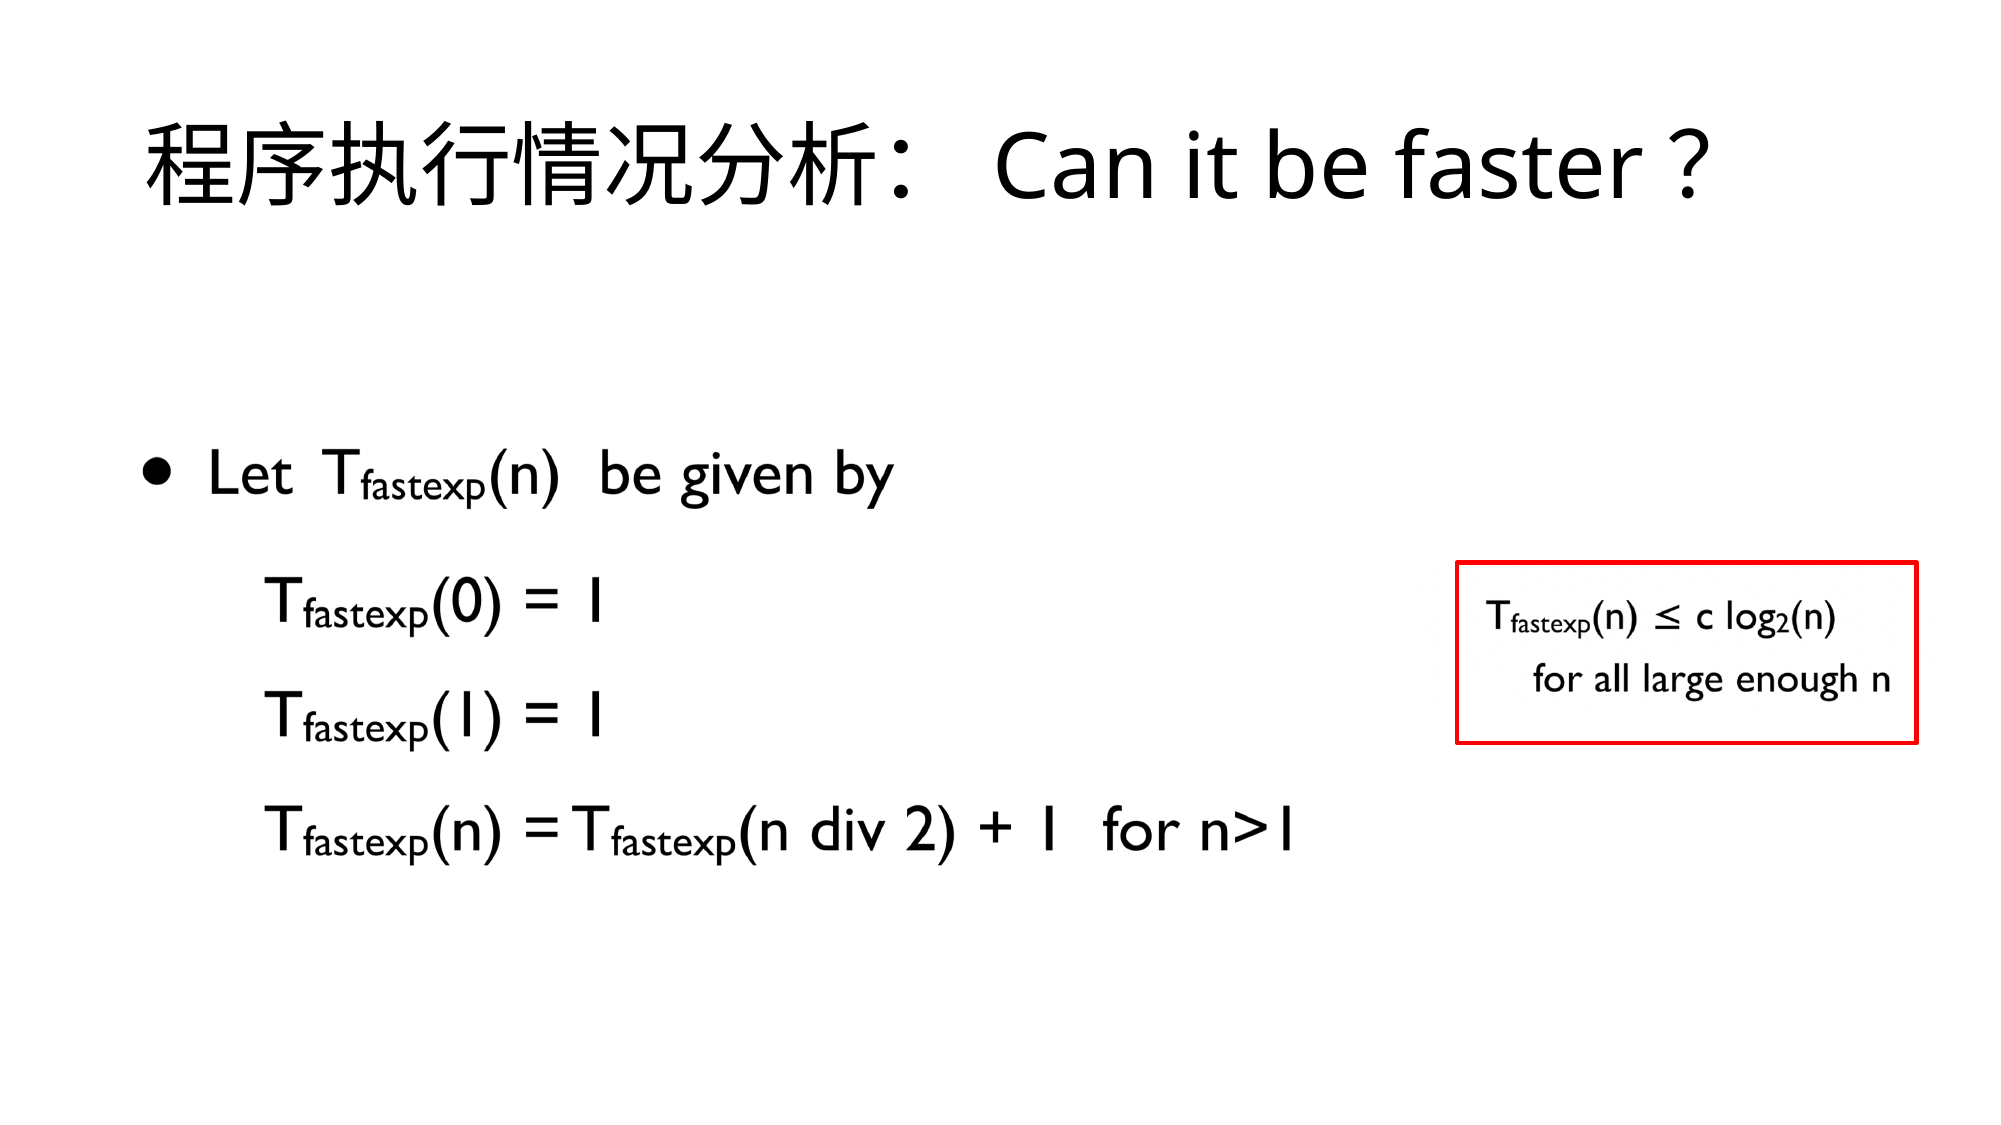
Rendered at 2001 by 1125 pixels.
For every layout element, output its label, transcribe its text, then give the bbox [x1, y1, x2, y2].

picture [119, 352, 1940, 1025]
title 程序执行情况分析：Can it be faster？ [136, 59, 1863, 278]
